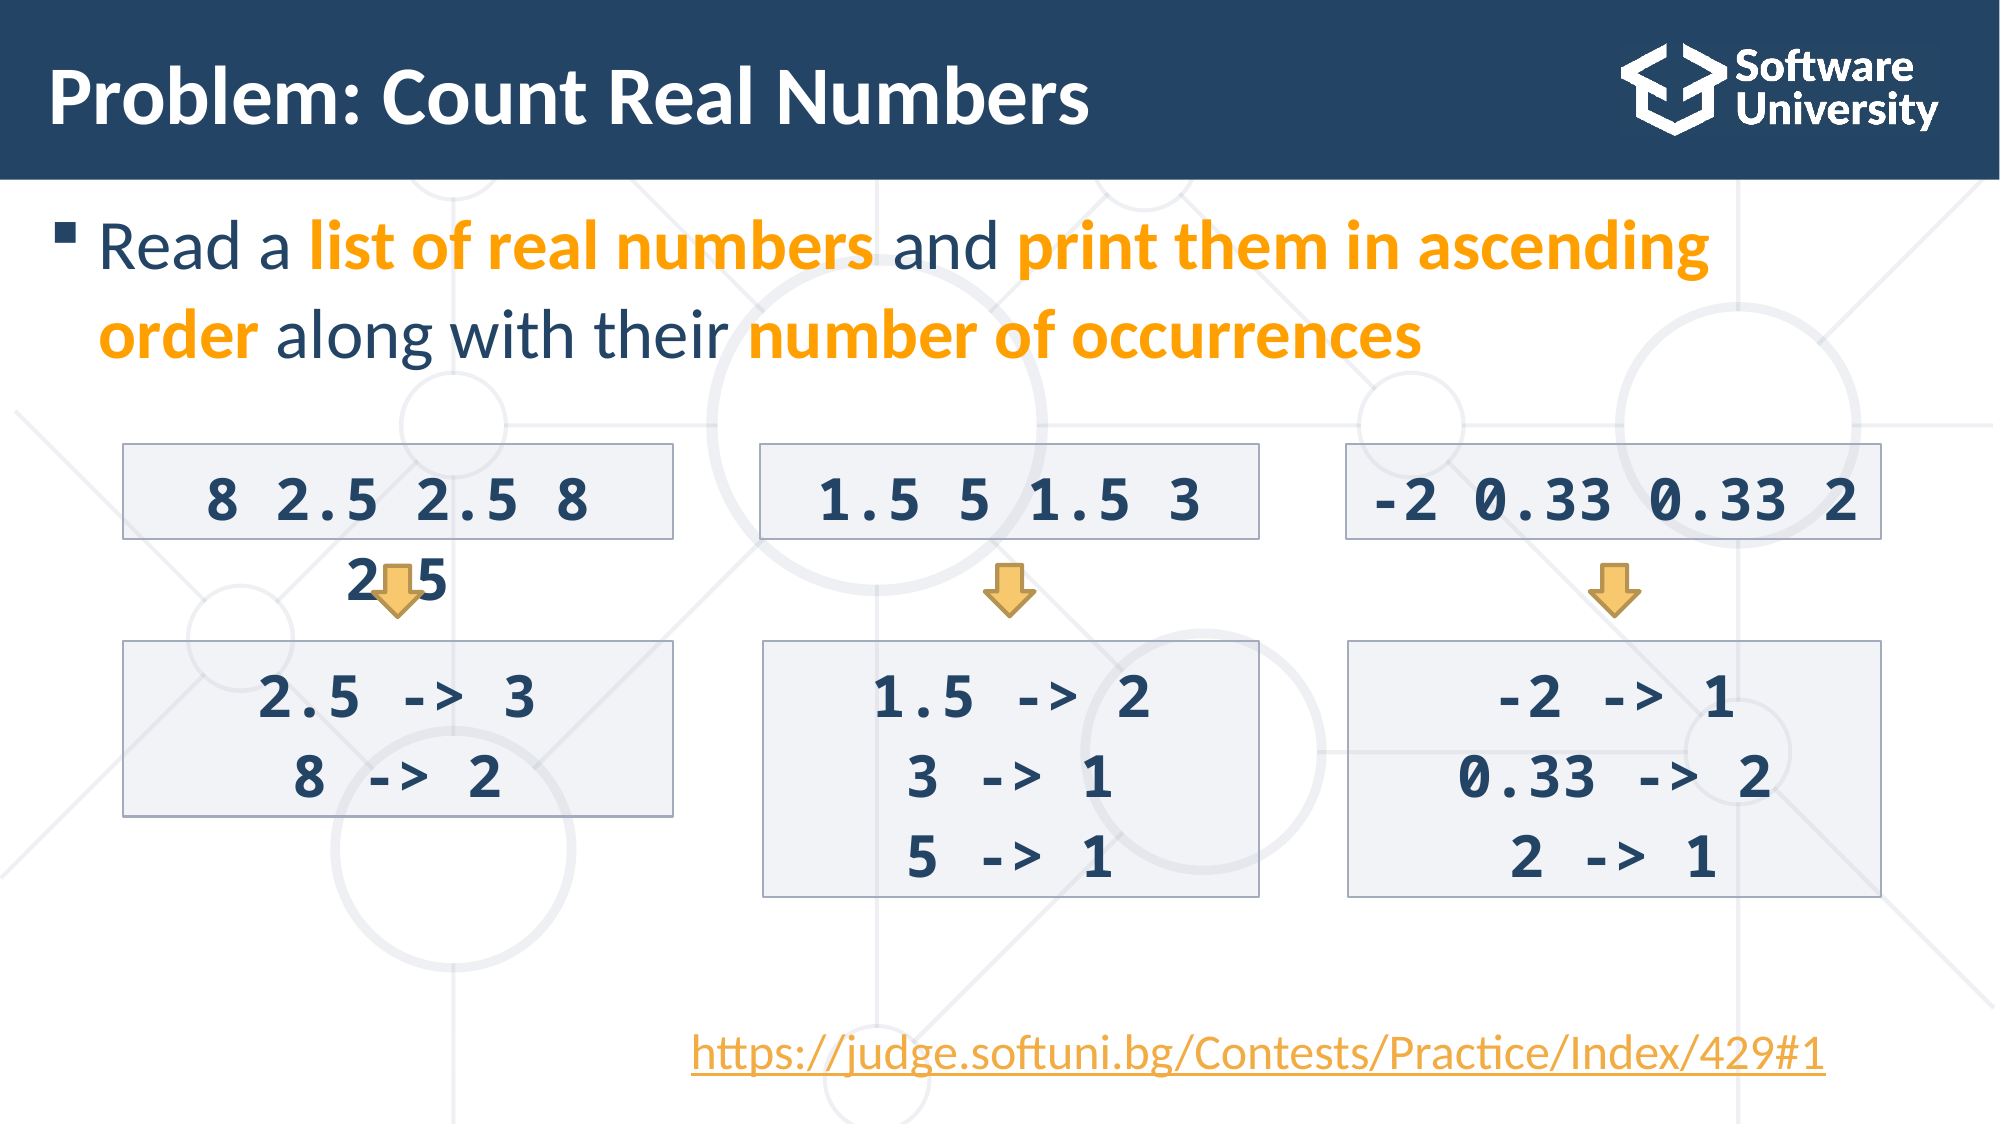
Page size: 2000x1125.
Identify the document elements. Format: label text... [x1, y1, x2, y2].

text_box [982, 562, 1037, 619]
text_box Check your solution here: https://judge.softuni.bg/Contests/Practice/Index/429#1 [124, 1012, 1863, 1088]
text_box Problem: Count Real Numbers [30, 6, 1602, 189]
text_box [1587, 562, 1642, 619]
text_box 1.5 5 1.5 3 [760, 444, 1260, 540]
text_box 8 2.5 2.5 8 2.5 [122, 444, 673, 540]
picture [1621, 43, 1939, 136]
text_box Read a list of real numbers and print them in ascending order along with their number of occurrences [31, 188, 1968, 1103]
text_box -2 -> 1 0.33 -> 2 2 -> 1 [1348, 640, 1882, 897]
text_box [370, 563, 425, 620]
text_box 1.5 -> 2 3 -> 1 5 -> 1 [762, 640, 1259, 897]
text_box -2 0.33 0.33 2 [1345, 444, 1882, 540]
text_box 2.5 -> 3 8 -> 2 [122, 640, 673, 817]
